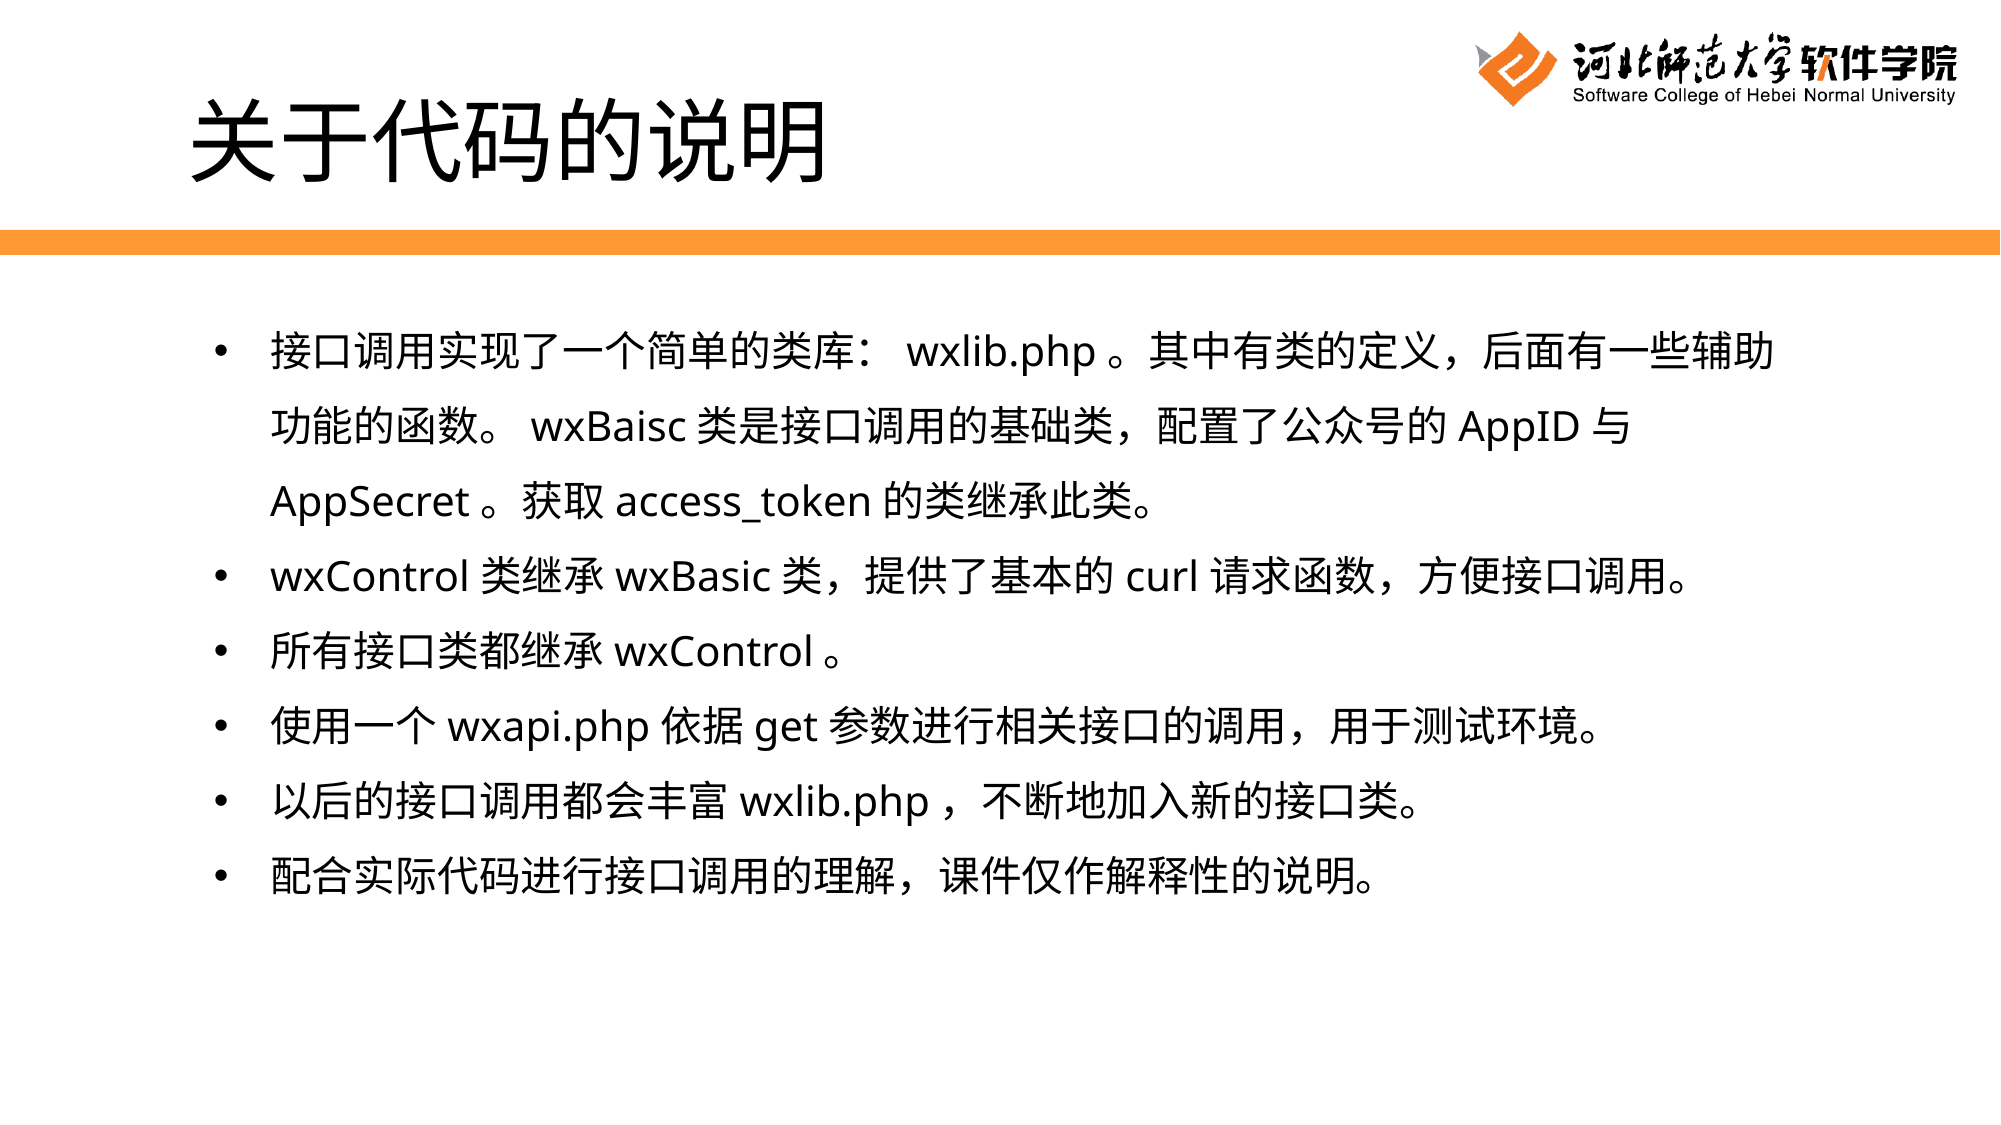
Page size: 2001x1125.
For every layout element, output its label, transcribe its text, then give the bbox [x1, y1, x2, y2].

list 关于代码的说明 [172, 89, 1000, 202]
picture [1475, 31, 1957, 107]
text_box 接口调用实现了一个简单的类库：wxlib.php。其中有类的定义，后面有一些辅助功能的函数。wxBaisc类是接口调用的基础类，配置了公众号的AppID与AppSecret。获取access_token的类继承此类。 wxControl类继承wxBasic类，提供了基本的curl请求函数，方便接口调用。 所有接口类都继承wxControl。 使用一个wxapi.php依据get参数进行相关接口的调用，用于测试环境。 以后的接口调用都会丰富wxlib.php，不断地加入新的接口类。 配合实际代码进行接口调用的理解，课件仅作解释性的说明。 [199, 292, 1810, 908]
